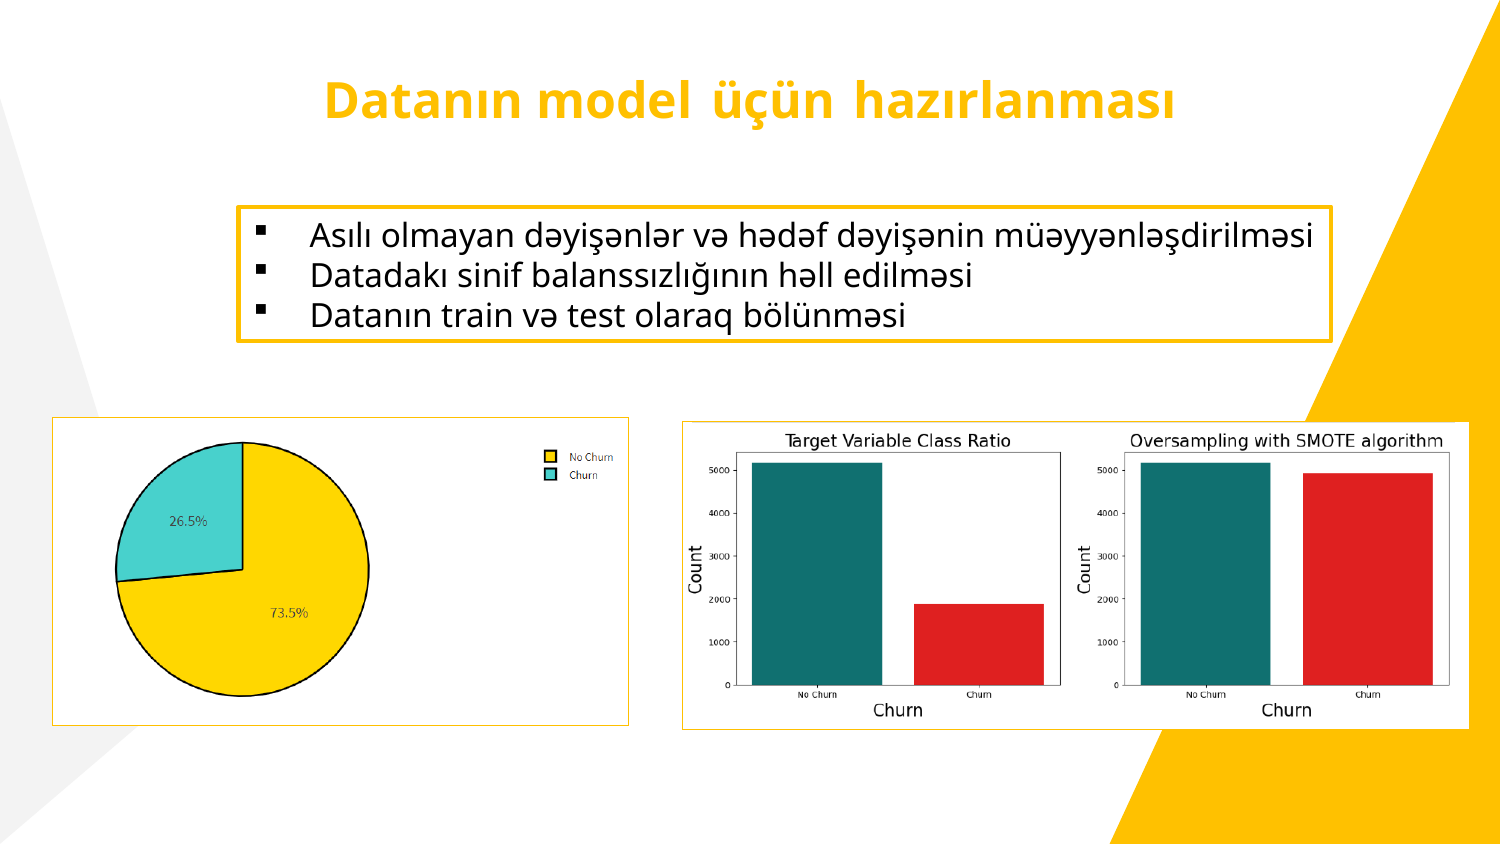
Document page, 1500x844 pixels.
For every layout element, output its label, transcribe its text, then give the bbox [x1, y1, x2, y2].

picture [682, 421, 1471, 730]
picture [52, 417, 629, 727]
text_box Asılı olmayan dəyişənlər və hədəf dəyişənin müəyyənləşdirilməsi Datadakı sinif balanssızlığının həll edilməsi Datanın train və test olaraq bölünməsi [236, 205, 1333, 343]
text_box Datanın model üçün hazırlanması [308, 44, 1192, 140]
